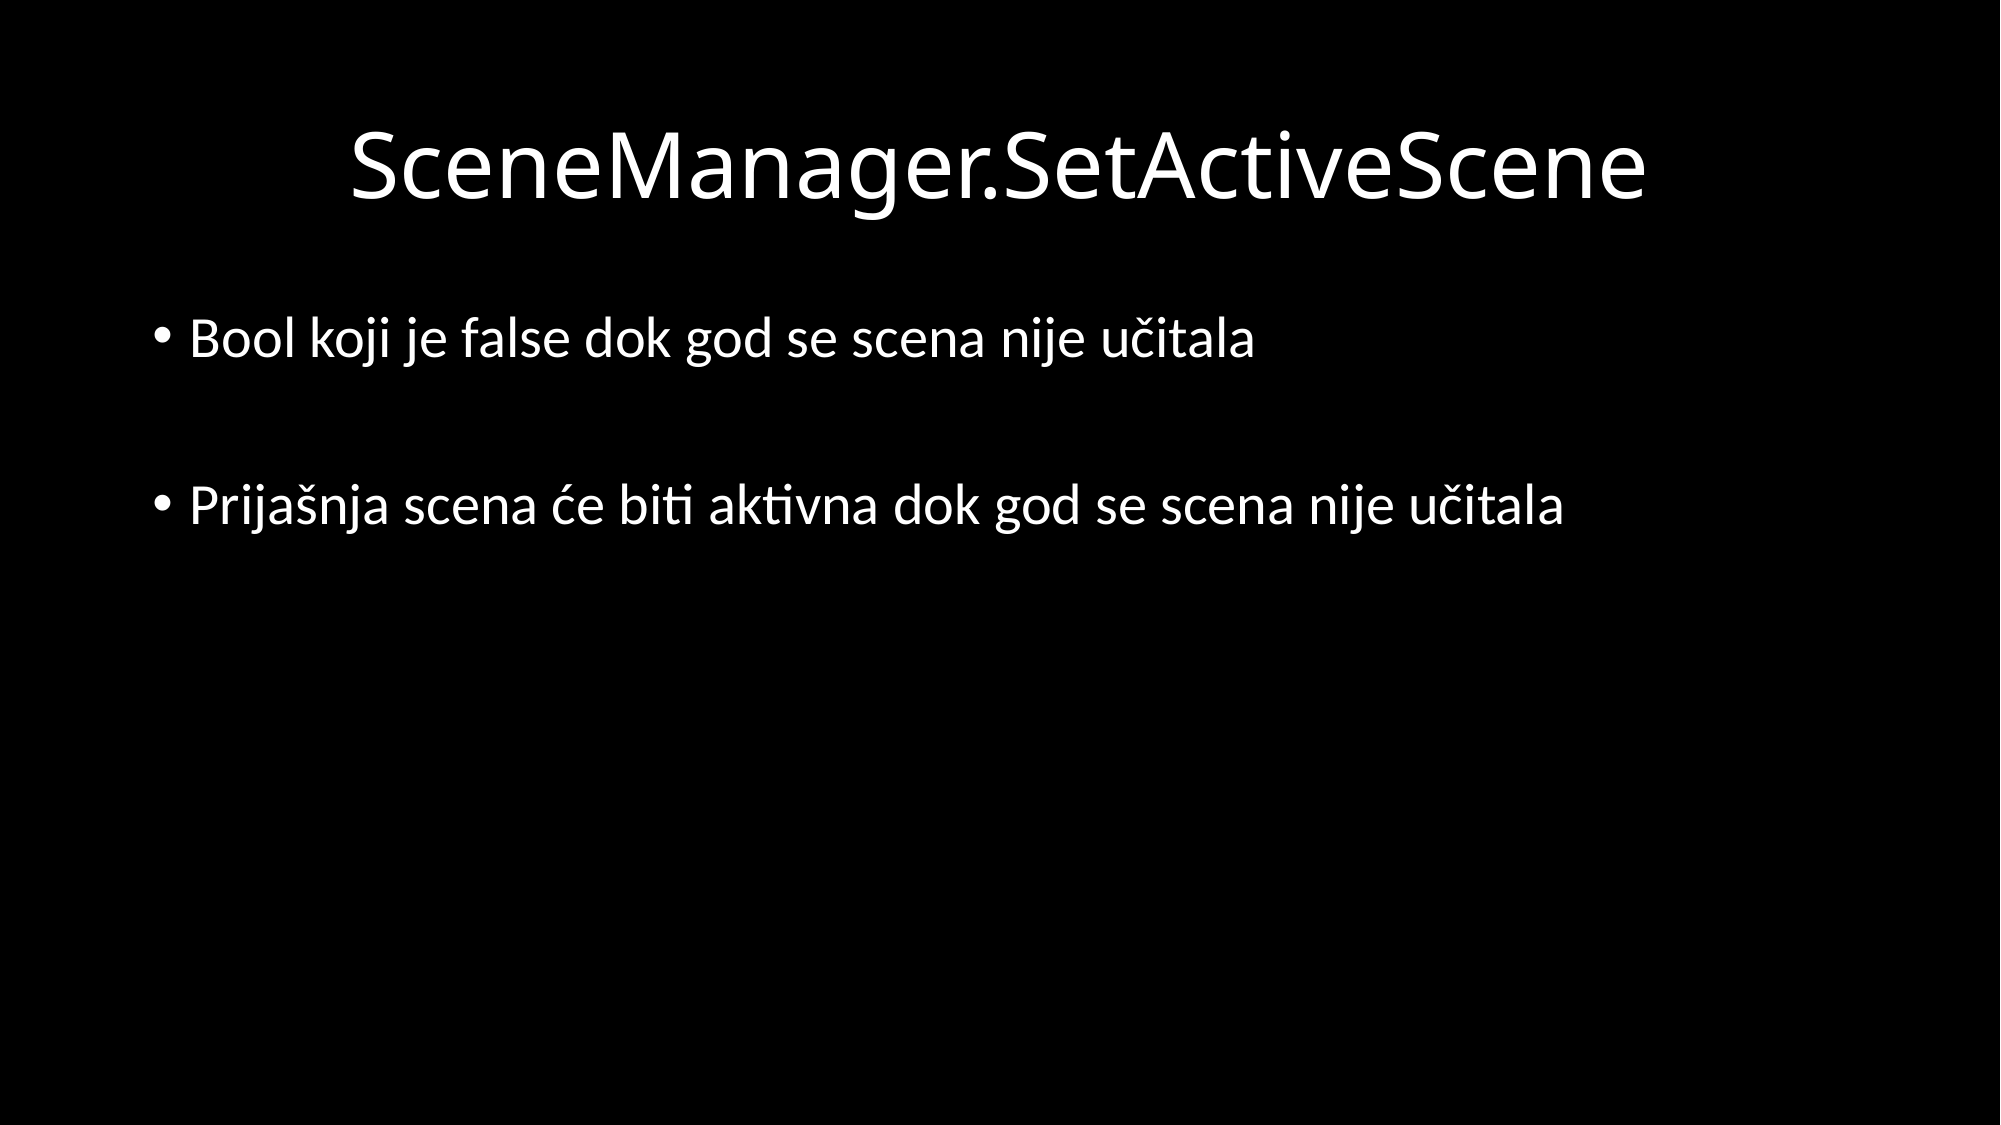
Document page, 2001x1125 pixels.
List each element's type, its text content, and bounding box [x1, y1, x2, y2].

title SceneManager.SetActiveScene [137, 59, 1863, 278]
list Bool koji je false dok god se scena nije učitala Prijašnja scena će biti aktivna dok god se scena nije učitala [137, 299, 1863, 1014]
